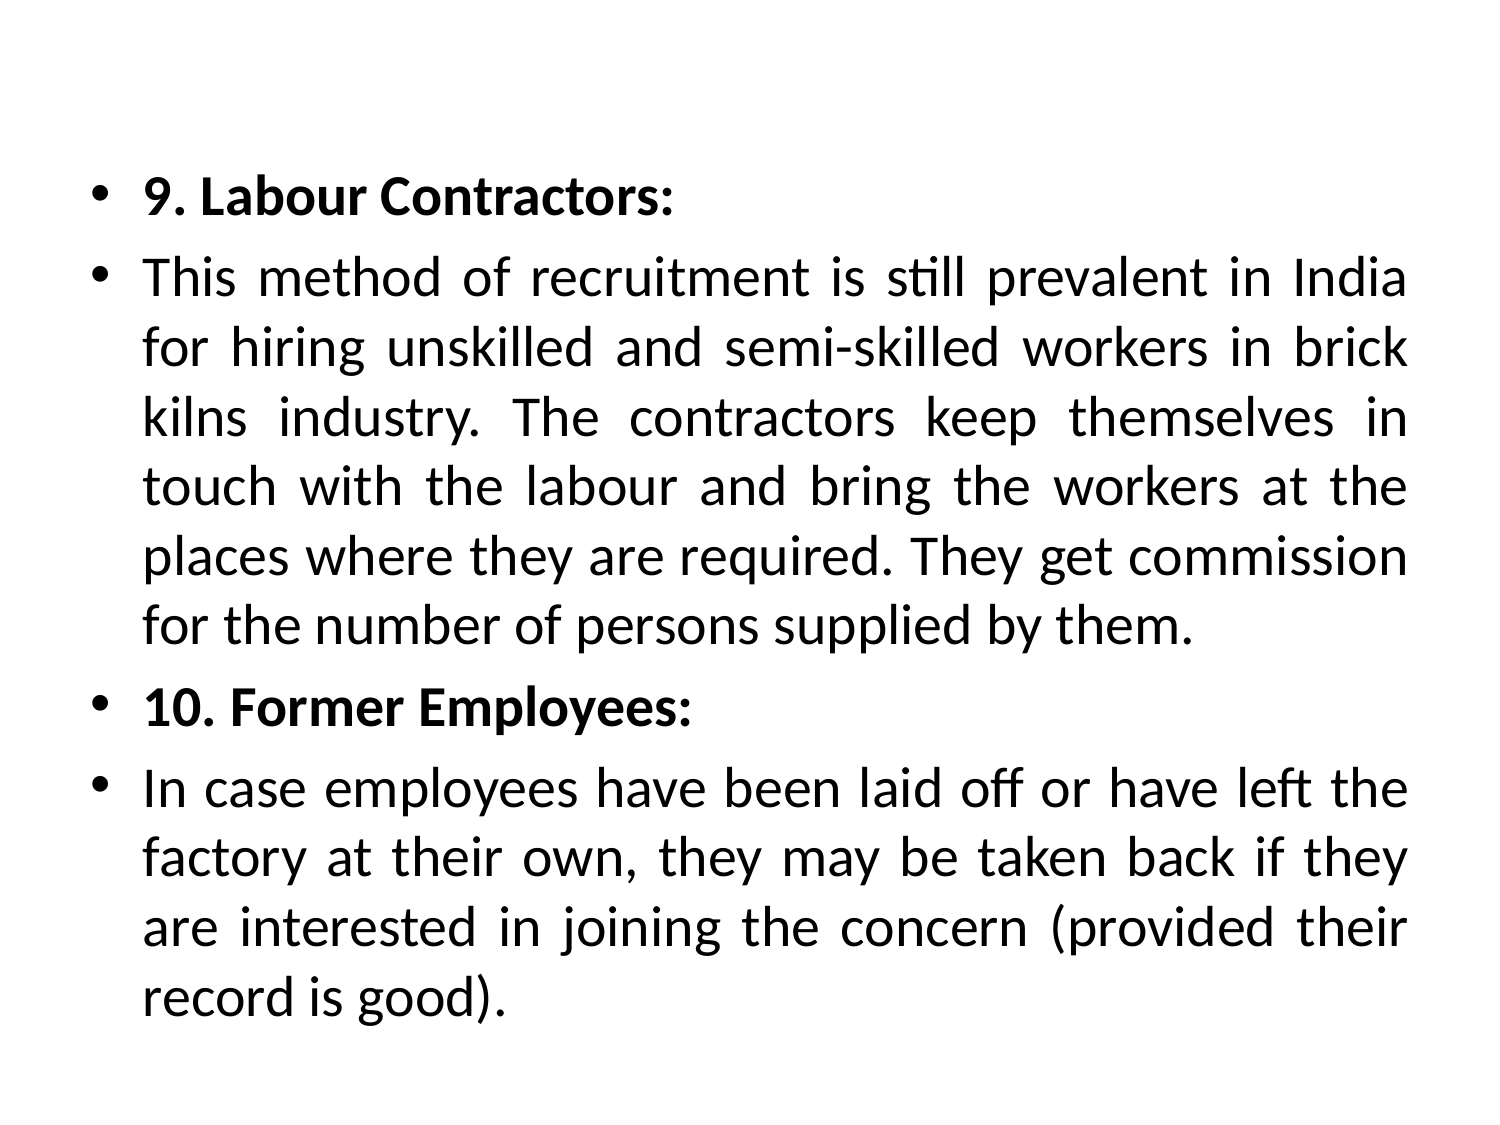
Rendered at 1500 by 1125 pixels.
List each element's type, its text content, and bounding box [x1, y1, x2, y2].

list 9. Labour Contractors: This method of recruitment is still prevalent in India for hiring unskilled and semi-skilled workers in brick kilns industry. The contractors keep themselves in touch with the labour and bring the workers at the places where they are required. They get commission for the number of persons supplied by them. 10. Former Employees: In case employees have been laid off or have left the factory at their own, they may be taken back if they are interested in joining the concern (provided their record is good). [75, 149, 1425, 1063]
